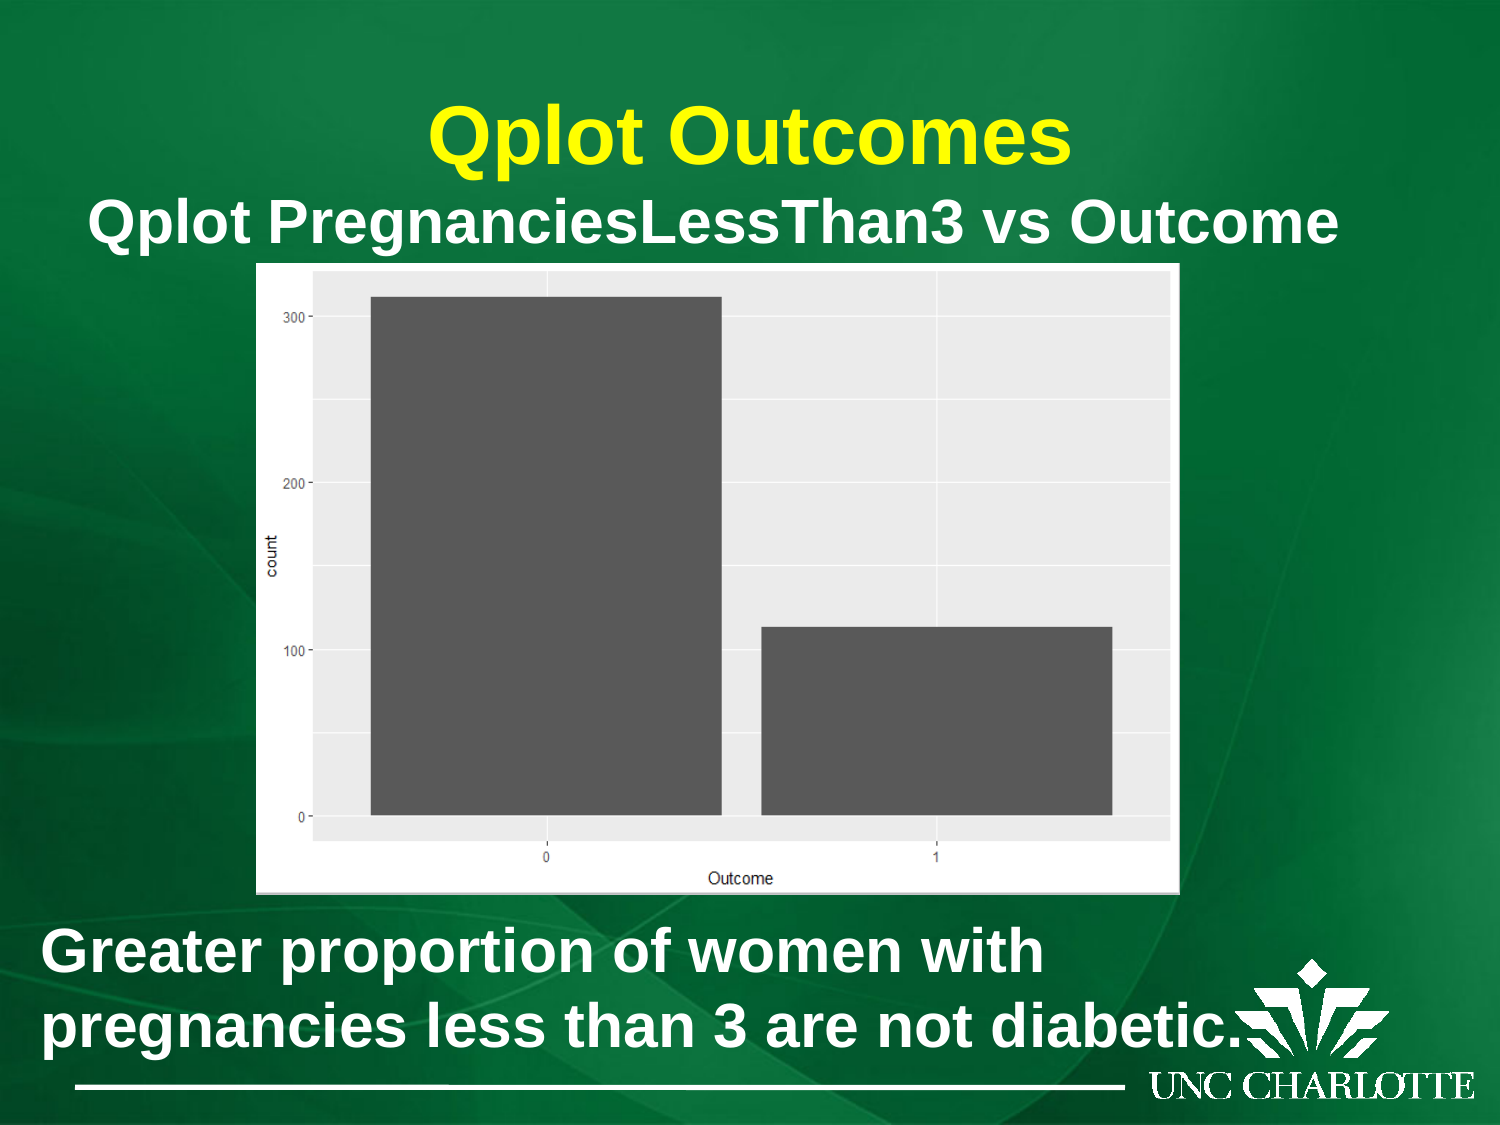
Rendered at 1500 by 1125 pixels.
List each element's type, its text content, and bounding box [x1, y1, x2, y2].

subtitle Greater proportion of women with pregnancies less than 3 are not diabetic. [25, 894, 1413, 995]
title Qplot Outcomes [24, 37, 1500, 225]
subtitle Qplot PregnanciesLessThan3 vs Outcome [72, 166, 1366, 367]
picture [0, 0, 1500, 1125]
